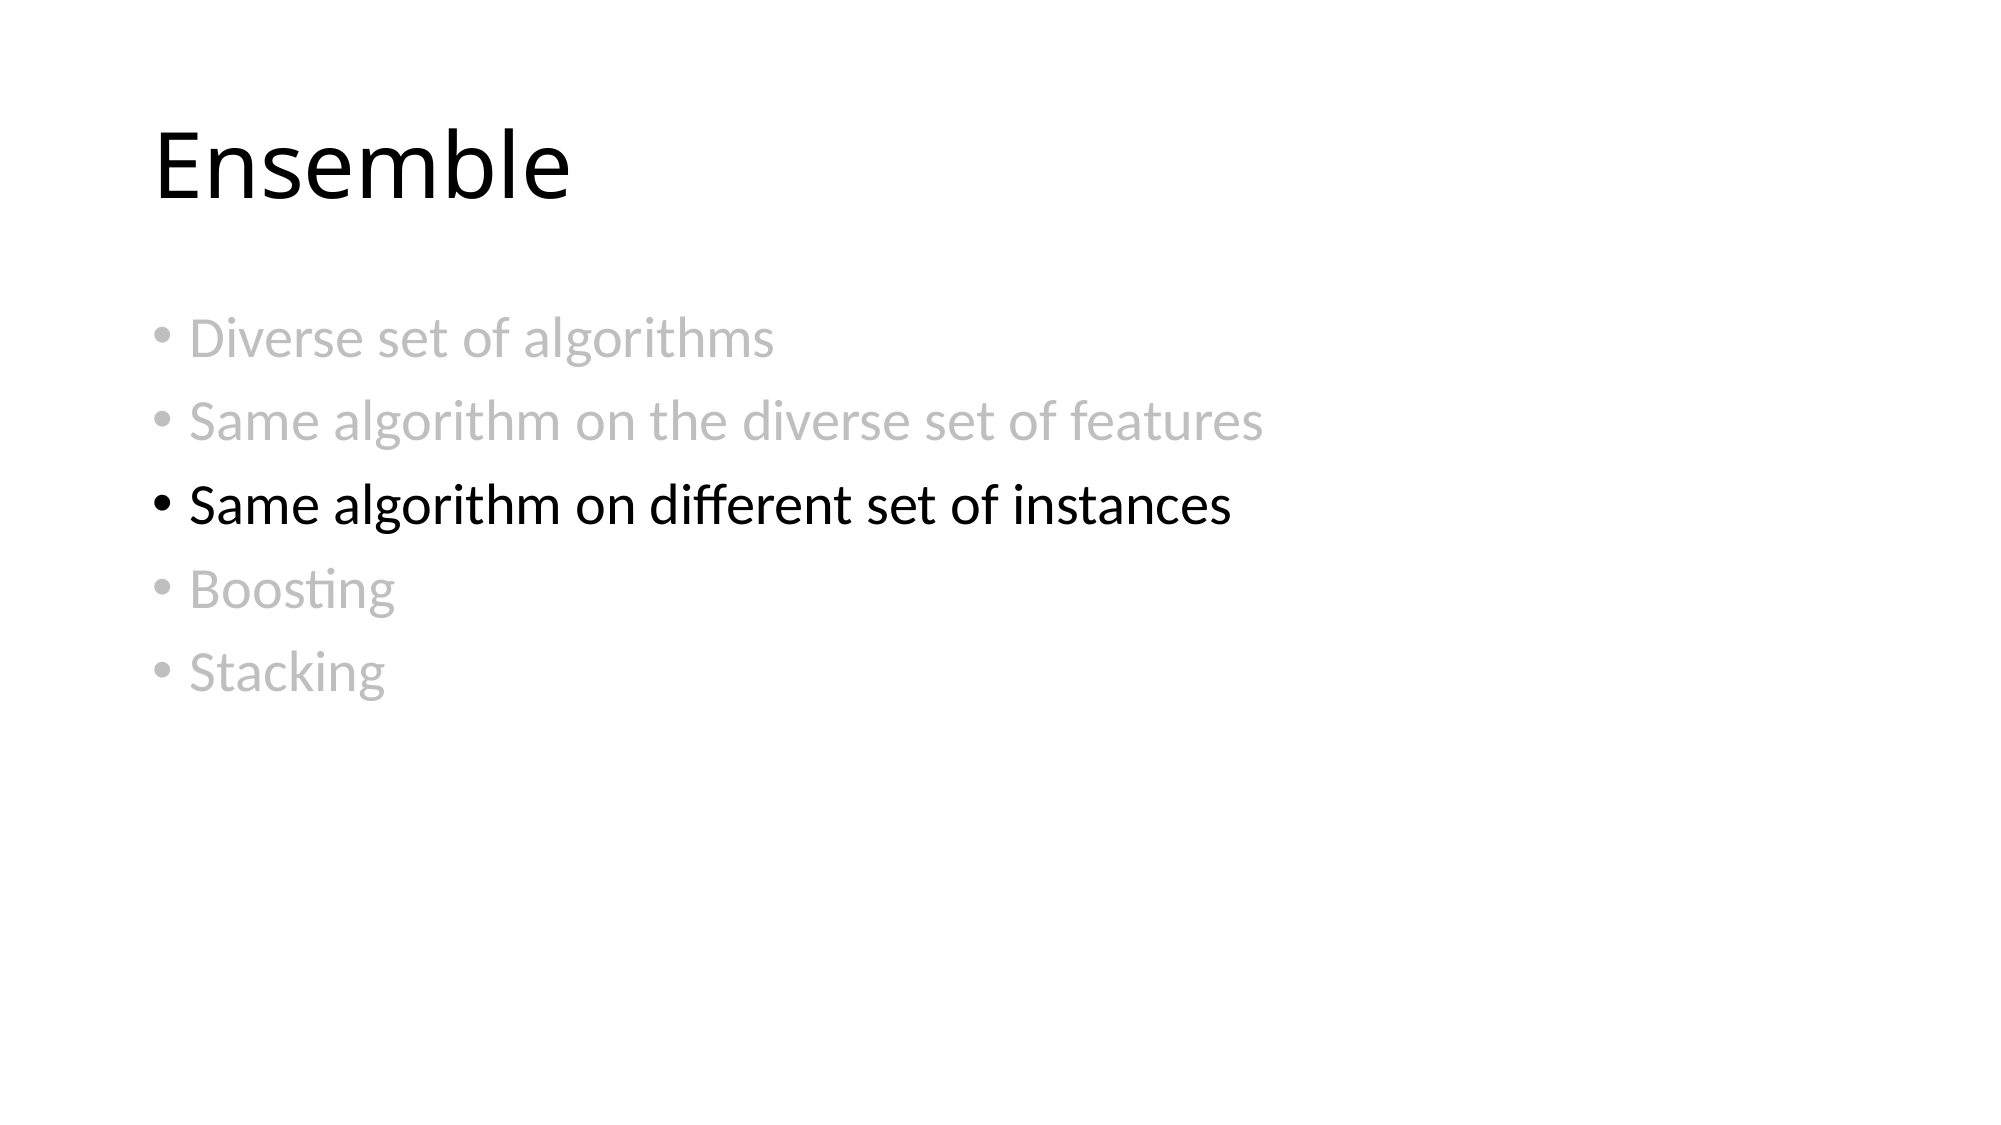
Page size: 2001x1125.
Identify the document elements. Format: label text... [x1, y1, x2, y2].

title Ensemble [137, 59, 1863, 278]
list Diverse set of algorithms Same algorithm on the diverse set of features Same algorithm on different set of instances Boosting Stacking [137, 299, 1863, 1014]
